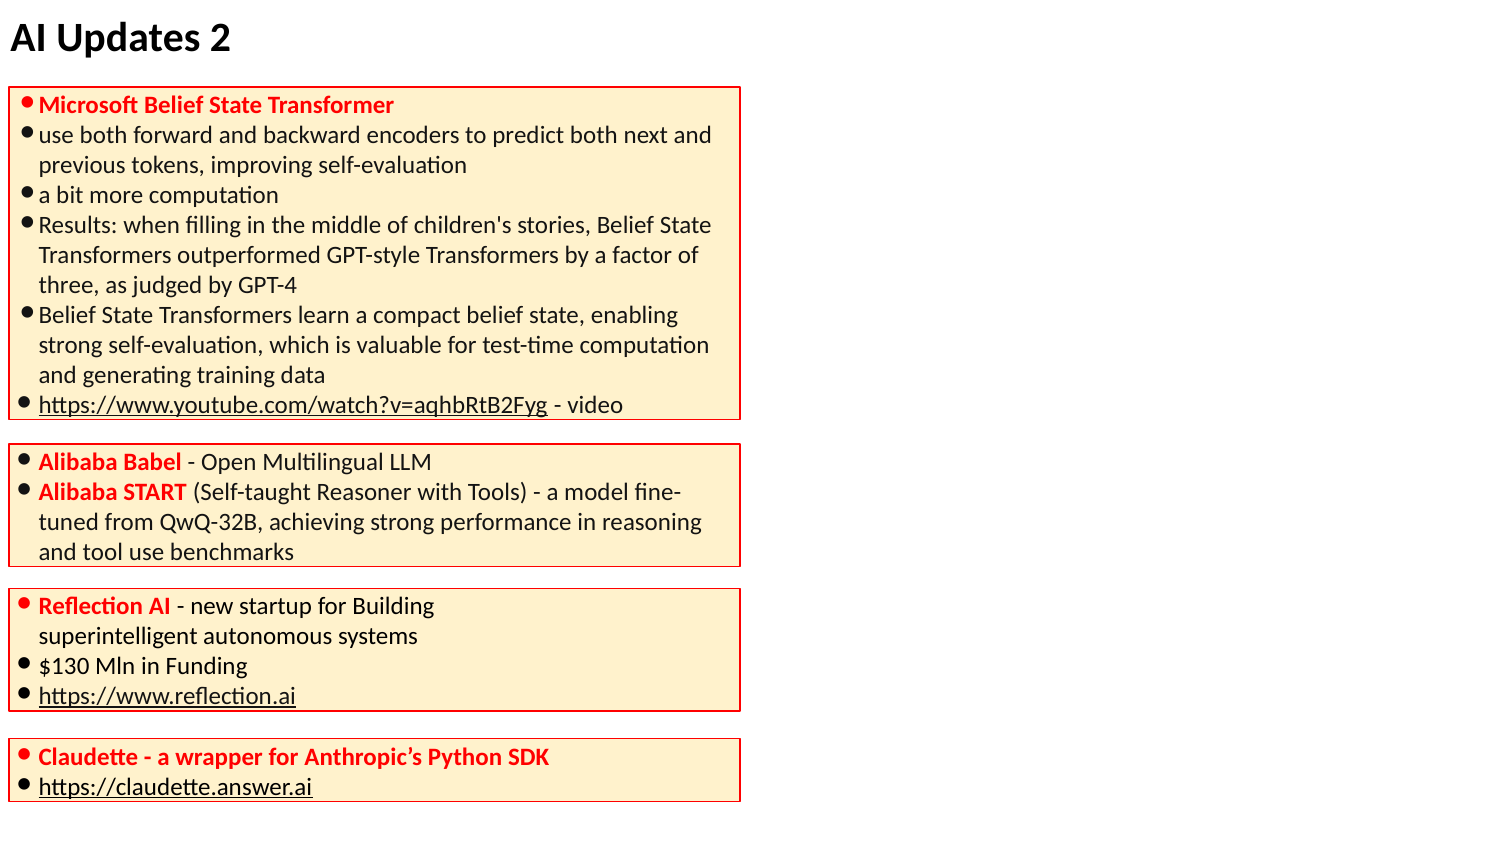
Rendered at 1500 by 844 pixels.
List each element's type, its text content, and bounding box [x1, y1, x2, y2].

text_box Claudette - a wrapper for Anthropic’s Python SDK https://claudette.answer.ai [8, 738, 740, 802]
text_box Reflection AI - new startup for Building superintelligent autonomous systems $130 Mln in Funding https://www.reflection.ai [8, 588, 740, 711]
text_box Microsoft Belief State Transformer use both forward and backward encoders to predict both next and previous tokens, improving self-evaluation a bit more computation Results: when filling in the middle of children's stories, Belief State Transformers outperformed GPT-style Transformers by a factor of three, as judged by GPT-4 Belief State Transformers learn a compact belief state, enabling strong self-evaluation, which is valuable for test-time computation and generating training data https://www.youtube.com/watch?v=aqhbRtB2Fyg - video [8, 87, 740, 420]
text_box Alibaba Babel - Open Multilingual LLM Alibaba START (Self-taught Reasoner with Tools) - a model fine-tuned from QwQ-32B, achieving strong performance in reasoning and tool use benchmarks [8, 443, 740, 567]
text_box AI Updates 2 [9, 8, 309, 62]
